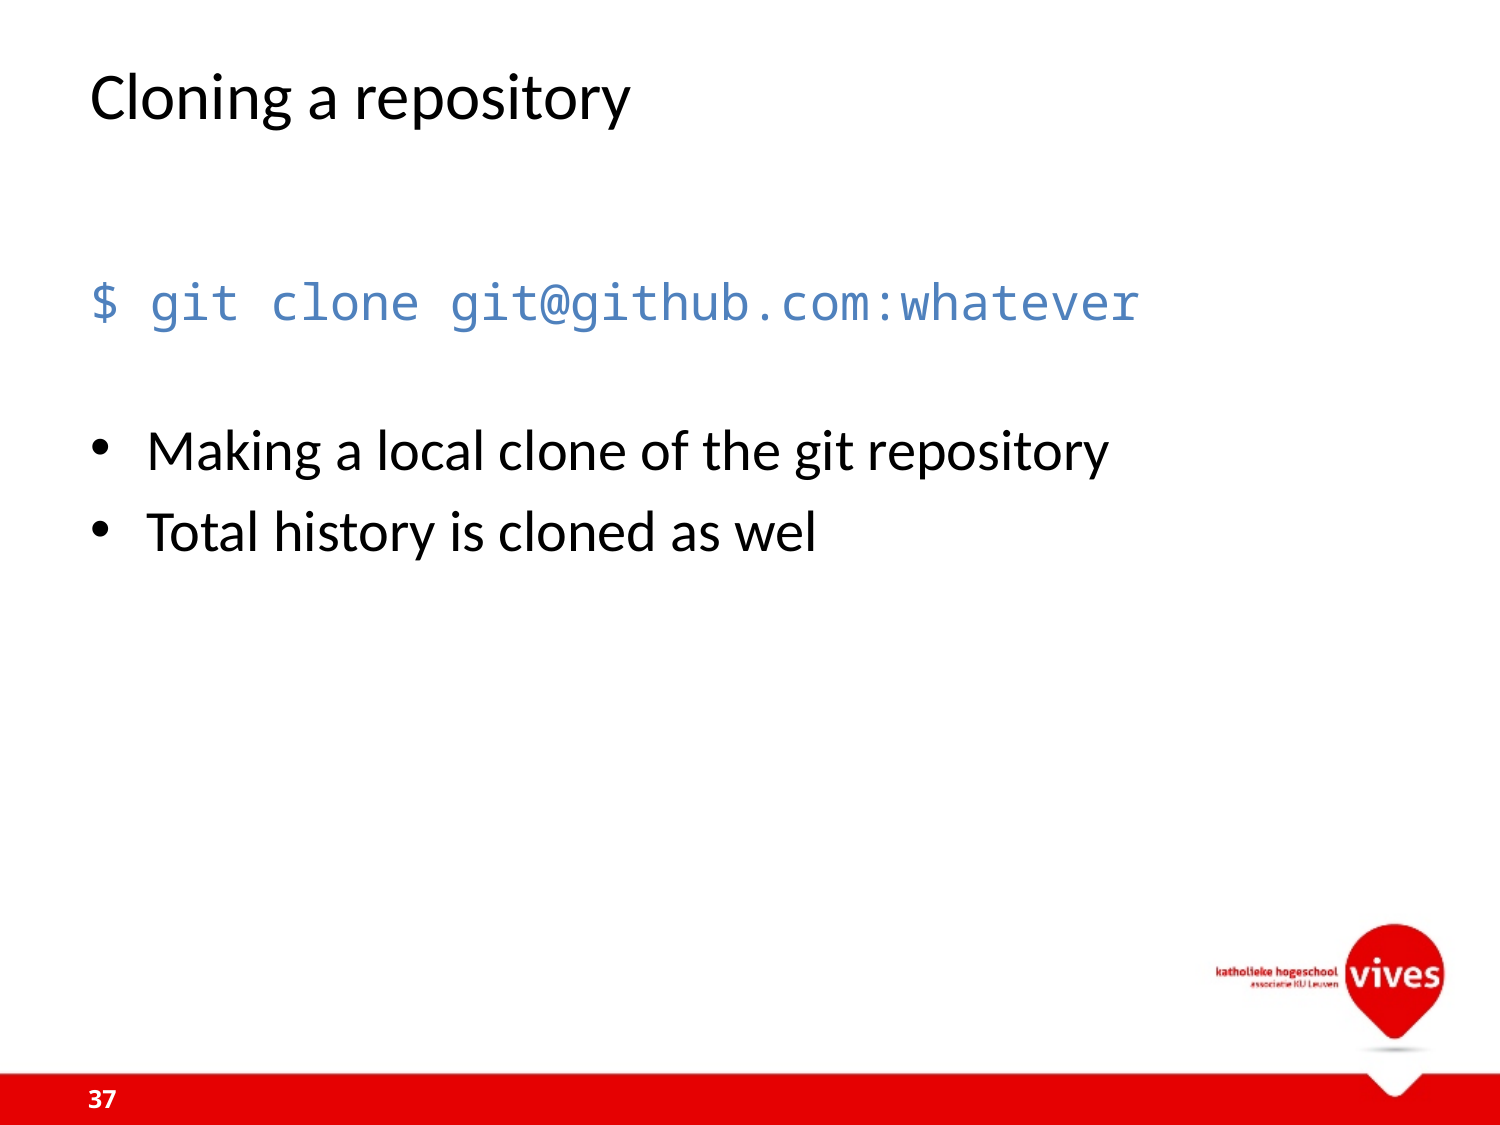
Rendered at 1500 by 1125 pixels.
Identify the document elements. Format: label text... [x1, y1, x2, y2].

slide_number 37 [73, 1070, 153, 1125]
picture [0, 0, 1500, 1125]
list $ git clone git@github.com:whatever Making a local clone of the git repository Total history is cloned as wel [75, 262, 1425, 1005]
title Cloning a repository [75, 45, 1425, 233]
